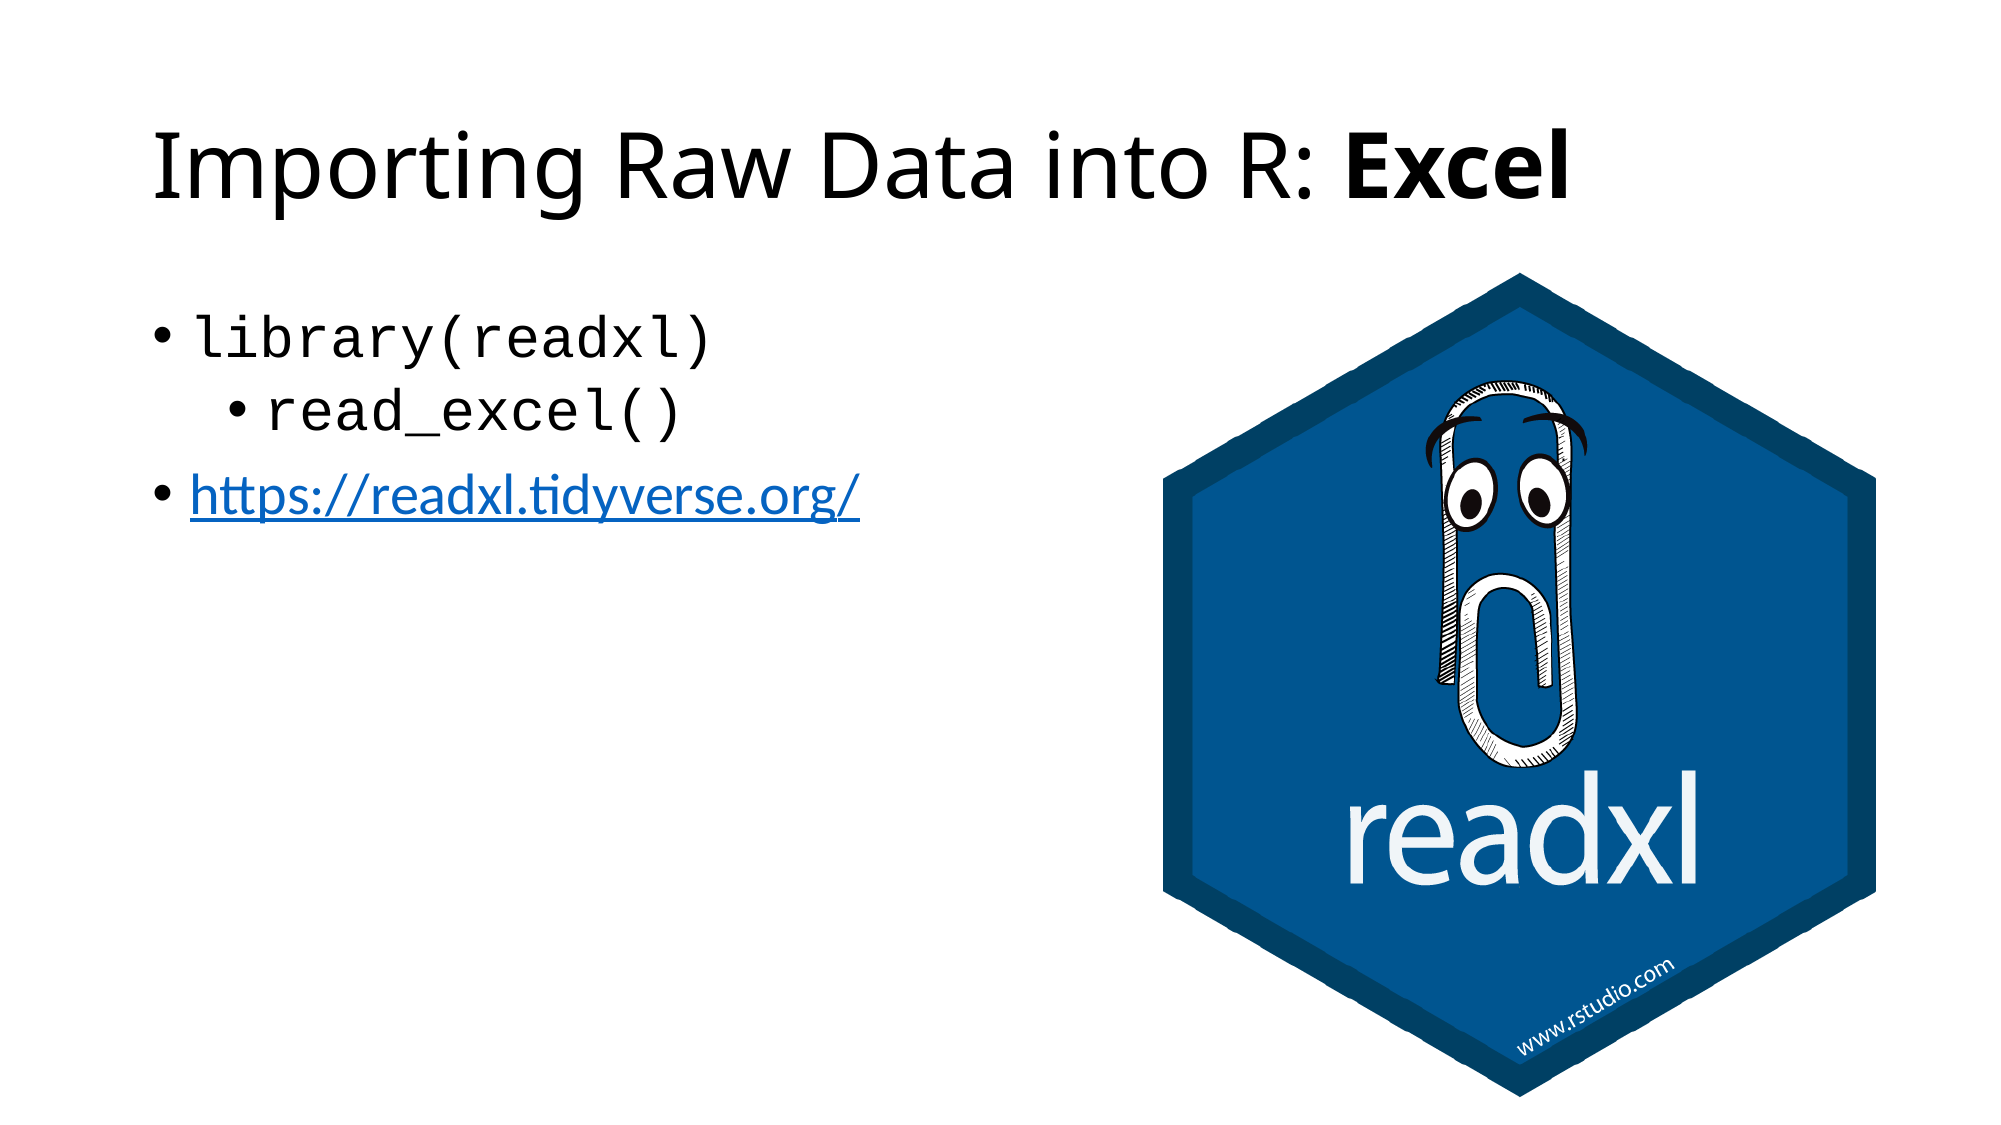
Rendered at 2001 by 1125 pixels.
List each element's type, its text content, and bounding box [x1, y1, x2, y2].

list library(readxl) read_excel() https://readxl.tidyverse.org/ [137, 299, 1162, 1014]
picture [1162, 271, 1876, 1098]
title Importing Raw Data into R: Excel [137, 59, 1863, 278]
